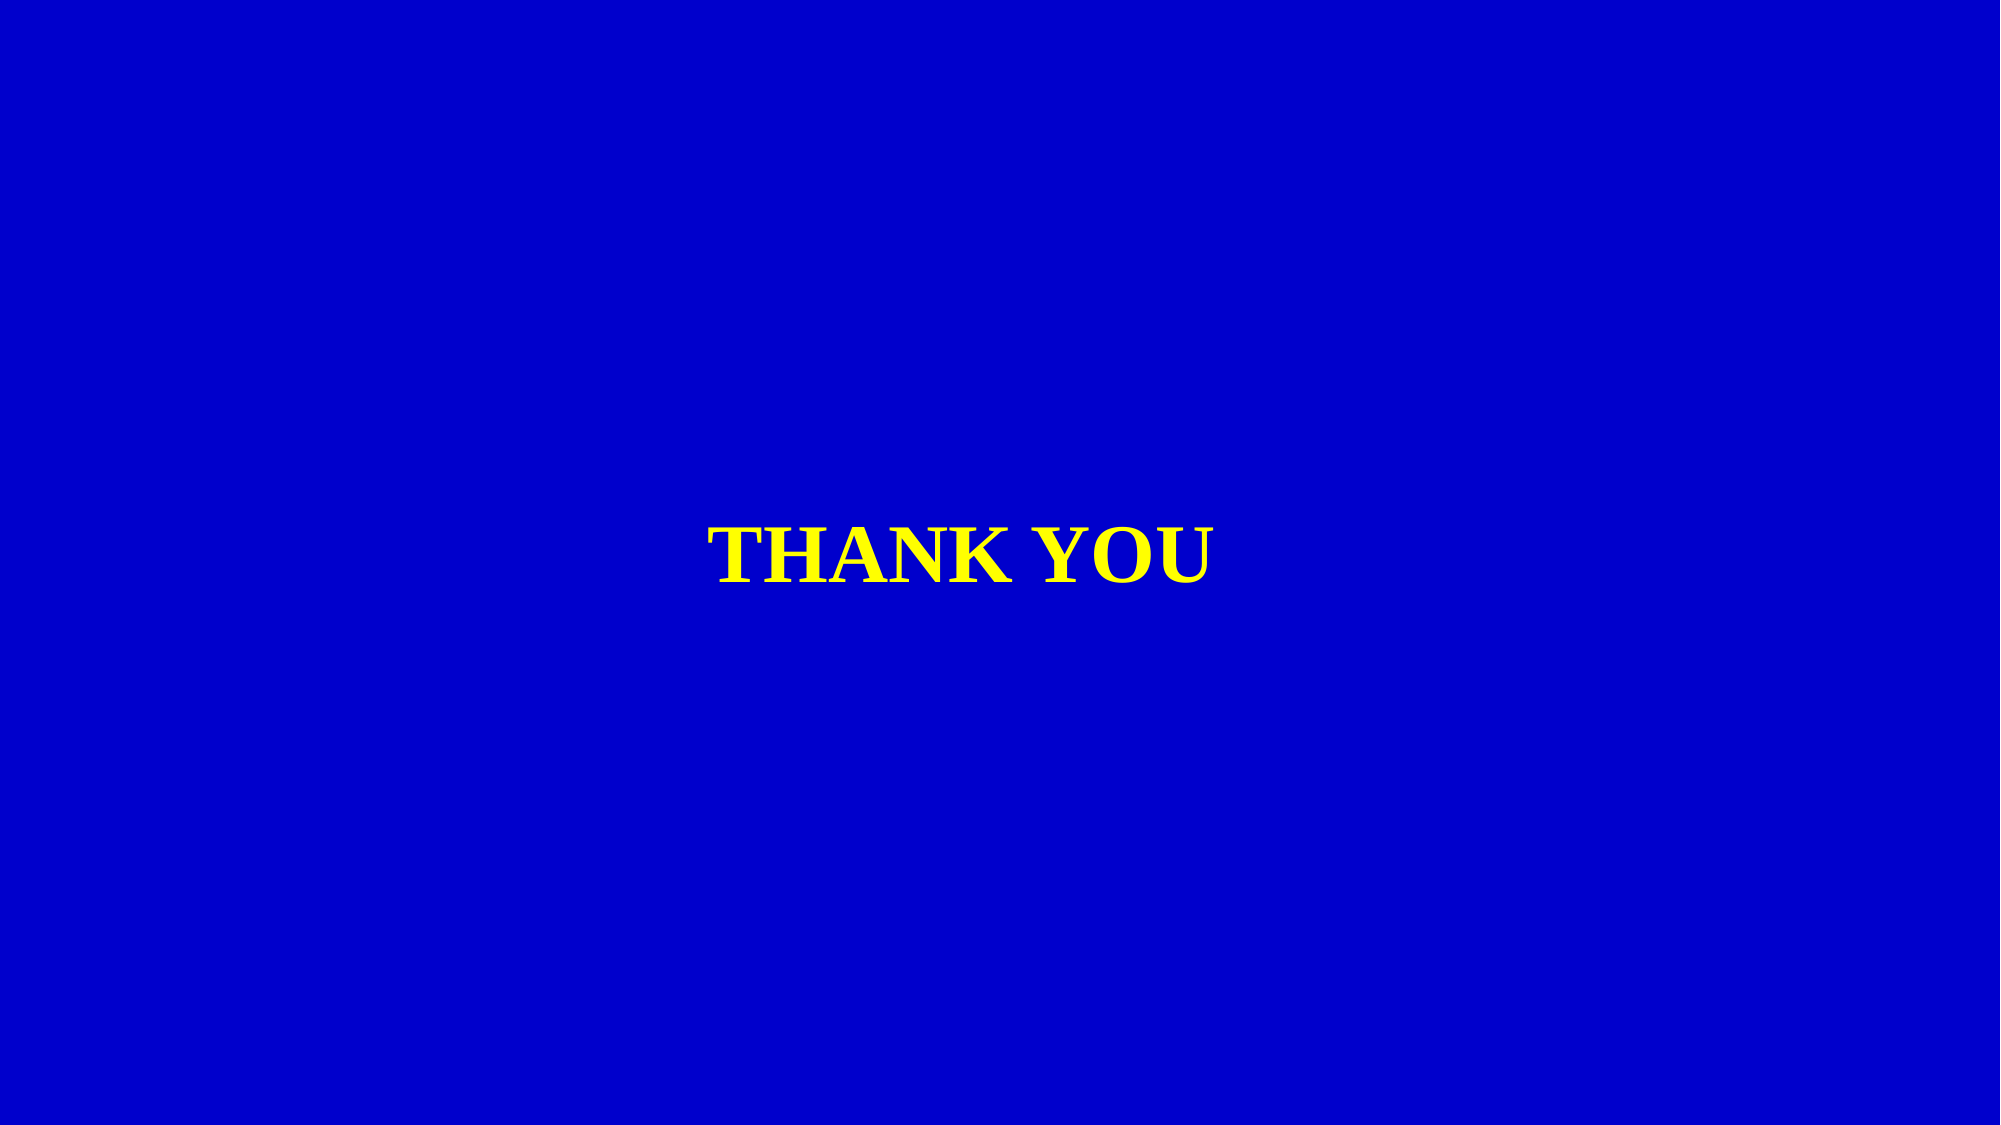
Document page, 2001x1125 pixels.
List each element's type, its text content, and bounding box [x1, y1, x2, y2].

list THANK YOU [692, 503, 1249, 669]
